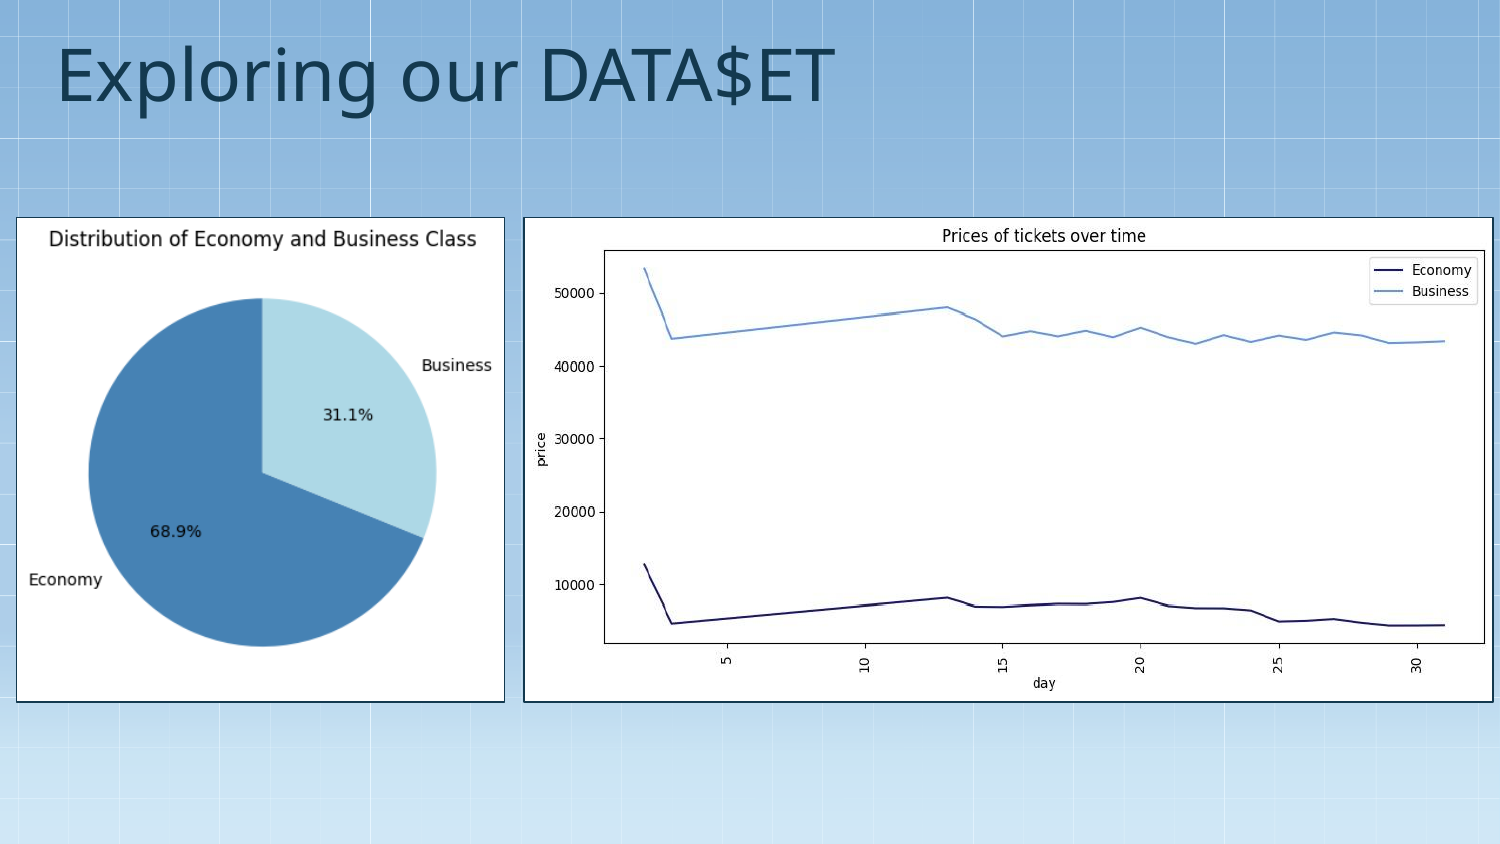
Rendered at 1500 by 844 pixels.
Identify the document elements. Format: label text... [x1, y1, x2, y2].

picture [17, 217, 505, 702]
picture [524, 217, 1493, 702]
title Exploring our DATA$ET [40, 13, 1304, 107]
